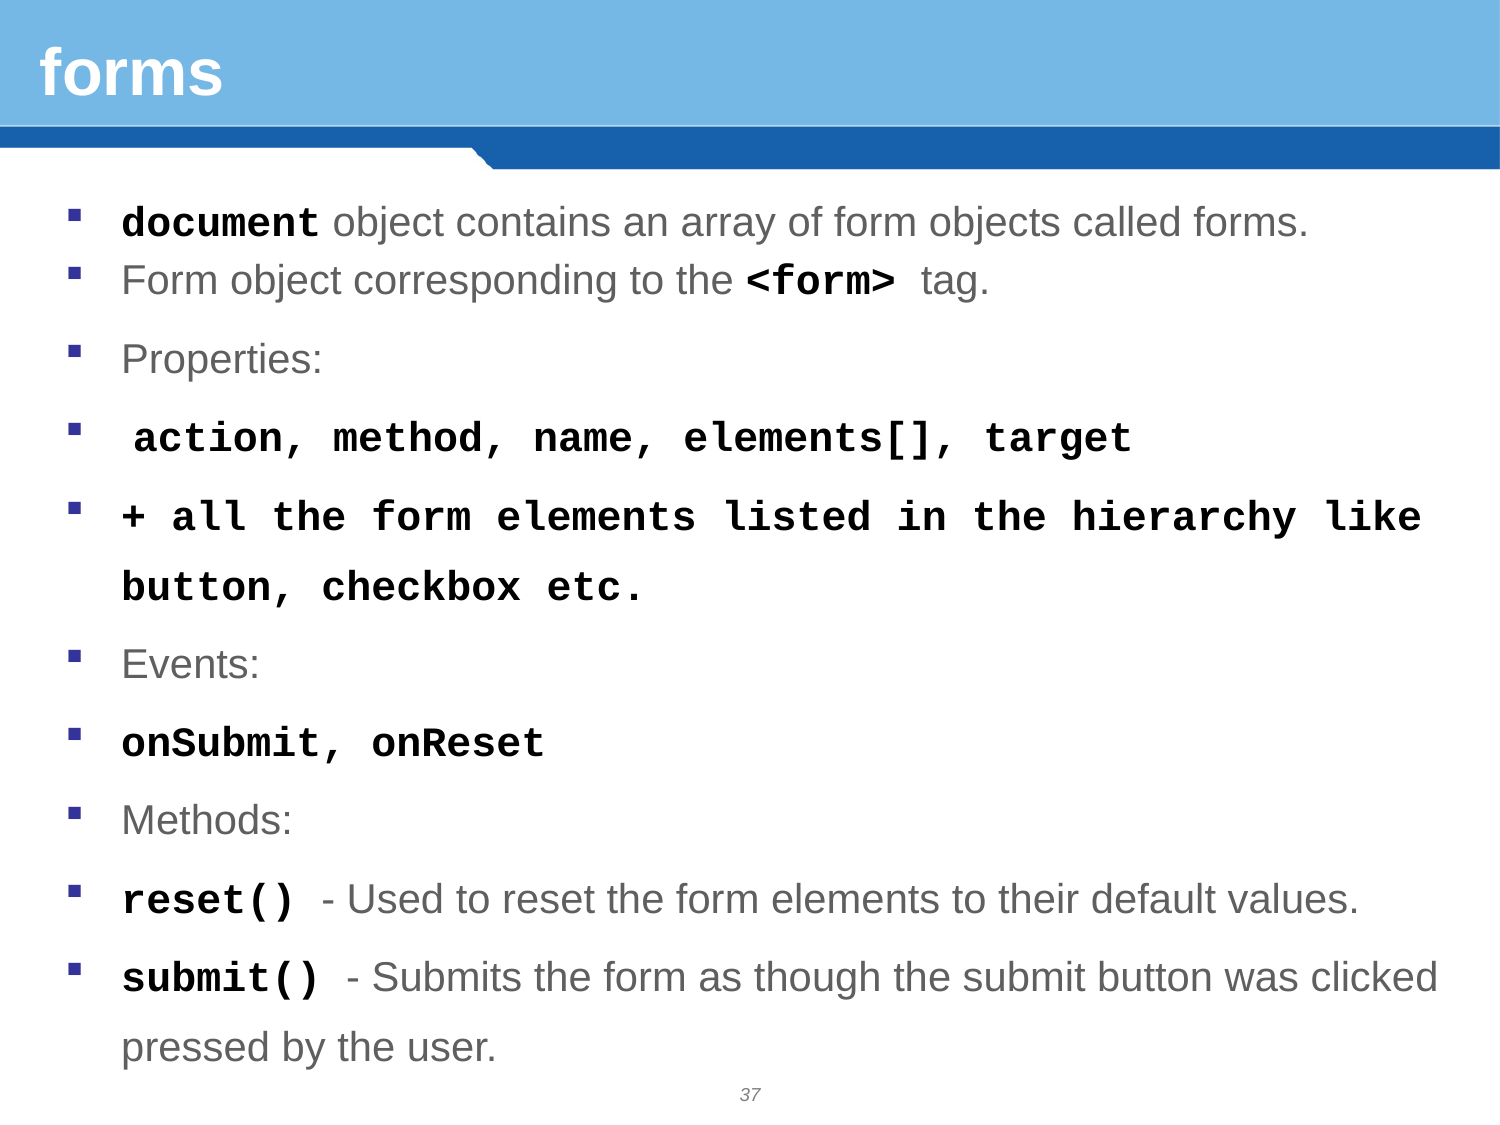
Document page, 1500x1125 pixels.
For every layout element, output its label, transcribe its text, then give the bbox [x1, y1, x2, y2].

list document object contains an array of form objects called forms. Form object corresponding to the <form> tag. Properties: action, method, name, elements[], target + all the form elements listed in the hierarchy like button, checkbox etc. Events: onSubmit, onReset Methods: reset() - Used to reset the form elements to their default values. submit() - Submits the form as though the submit button was clicked pressed by the user. [50, 187, 1500, 1094]
picture [0, 0, 1500, 188]
title forms [24, 0, 1375, 163]
slide_number 37 [574, 1074, 926, 1115]
